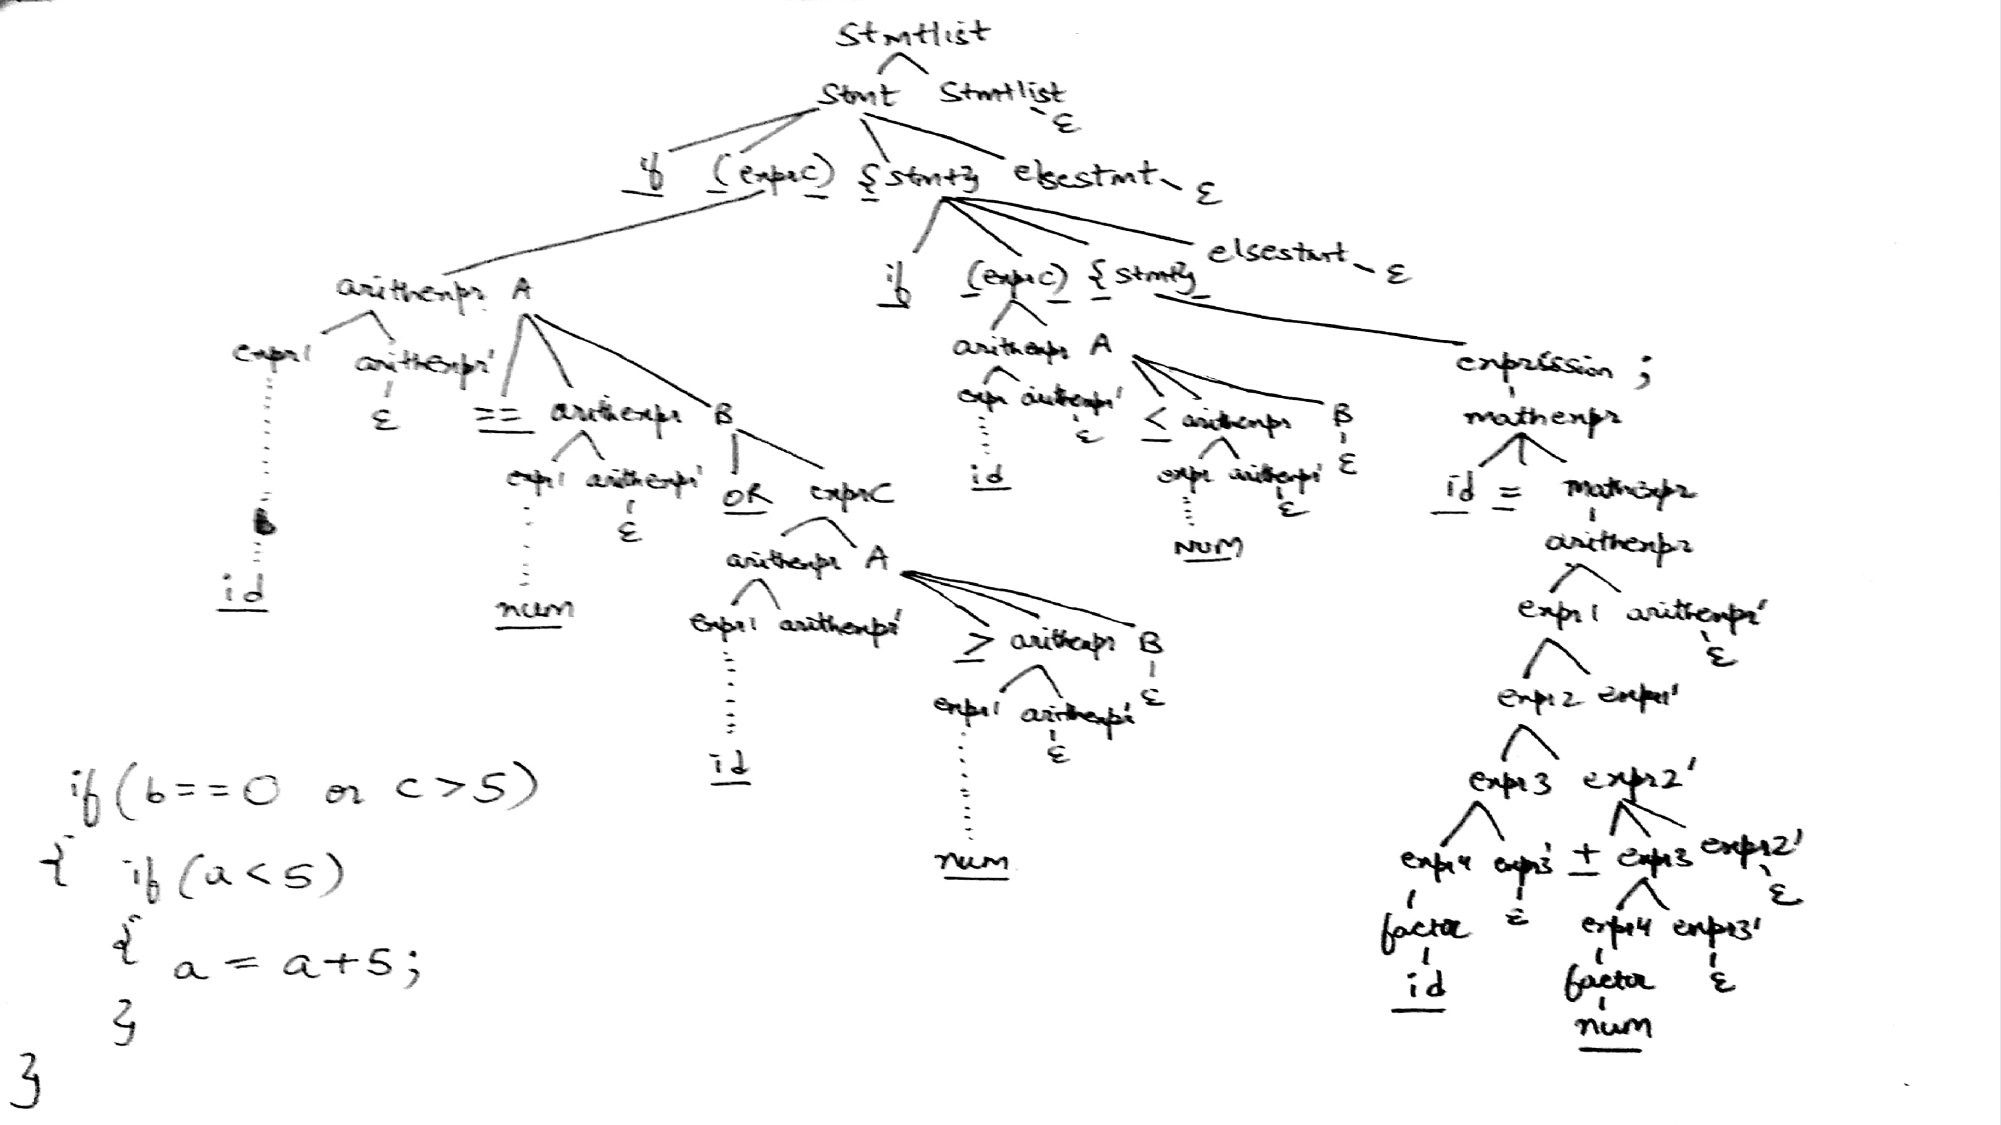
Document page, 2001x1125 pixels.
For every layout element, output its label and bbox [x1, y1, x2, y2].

list [0, 0, 2000, 1125]
